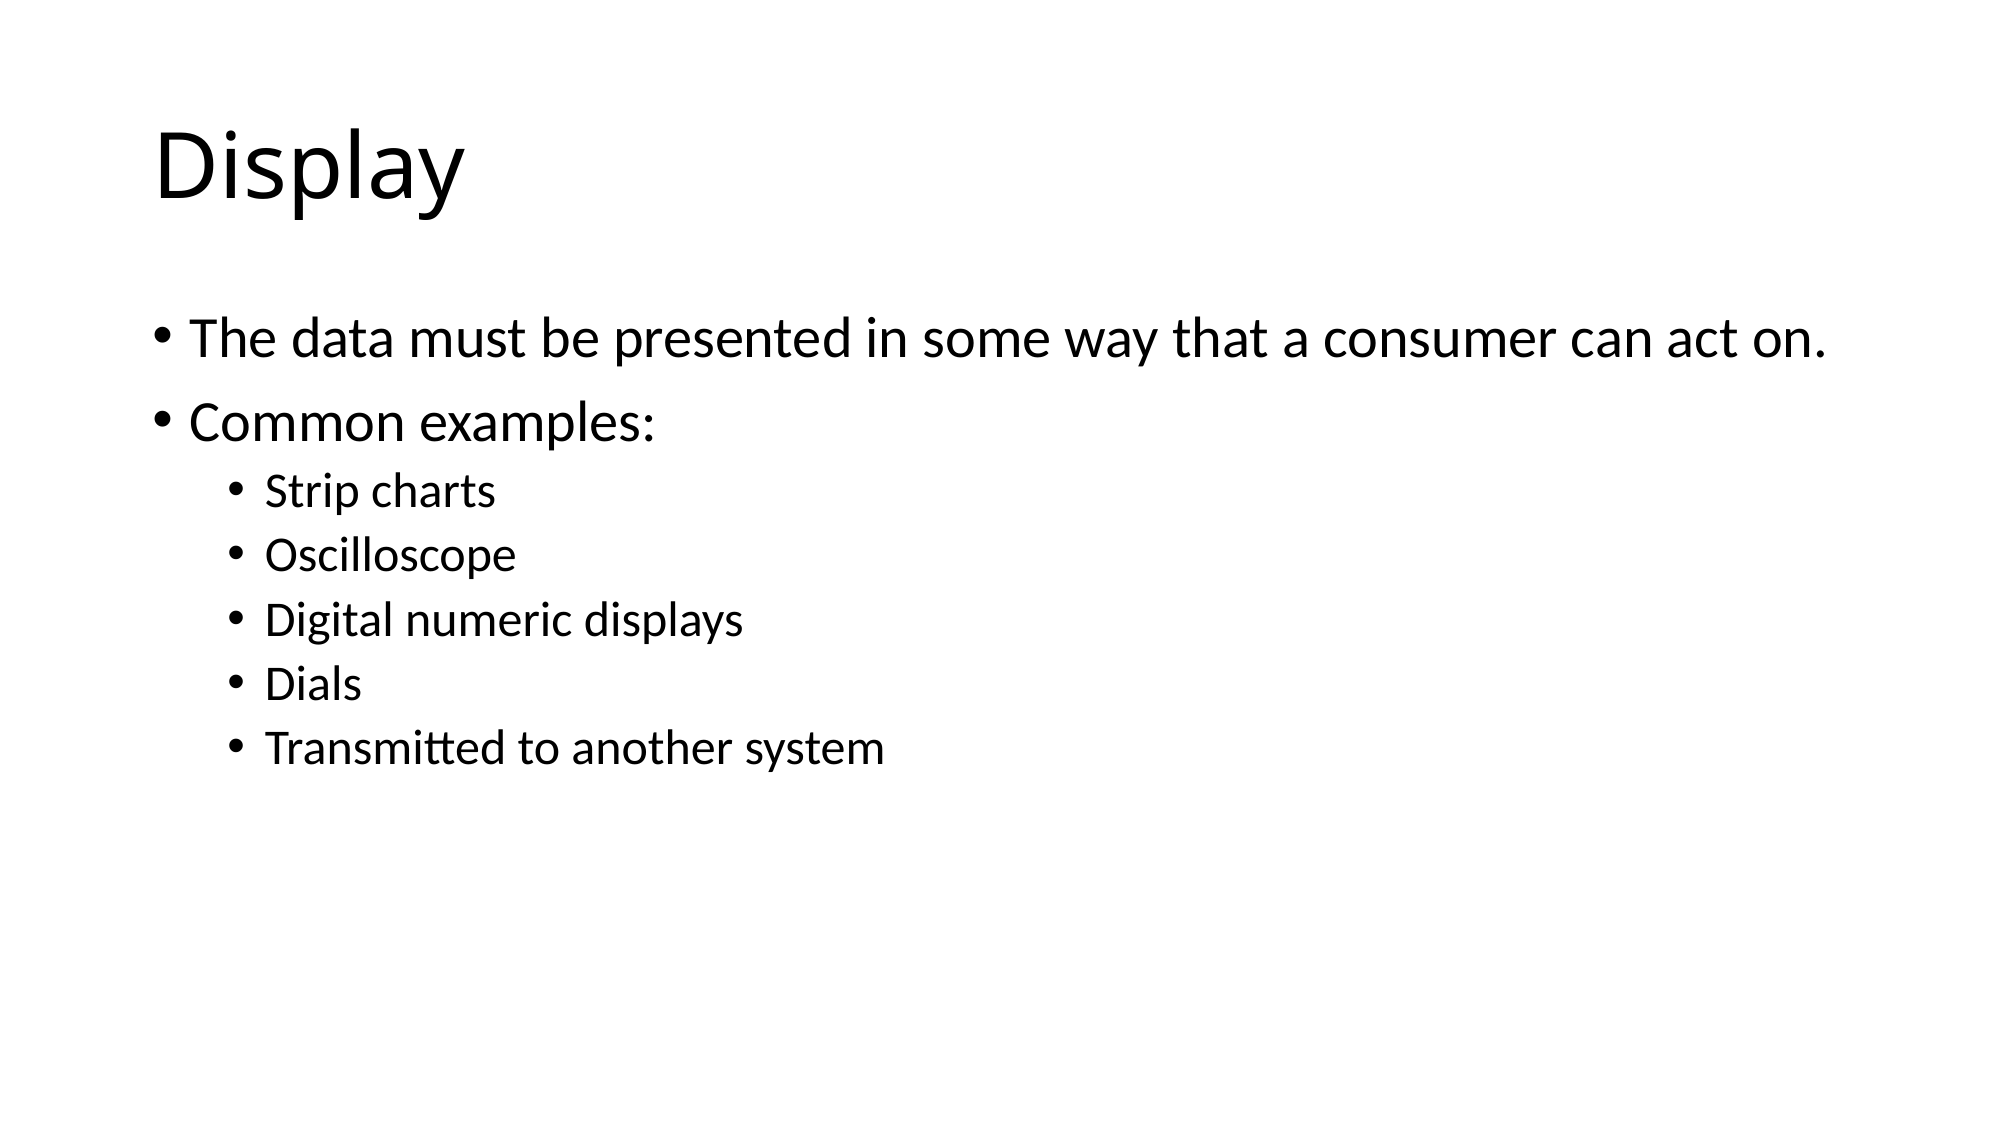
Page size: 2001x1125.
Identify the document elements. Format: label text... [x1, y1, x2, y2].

list The data must be presented in some way that a consumer can act on. Common examples: Strip charts Oscilloscope Digital numeric displays Dials Transmitted to another system [137, 299, 1863, 1014]
title Display [137, 59, 1863, 278]
